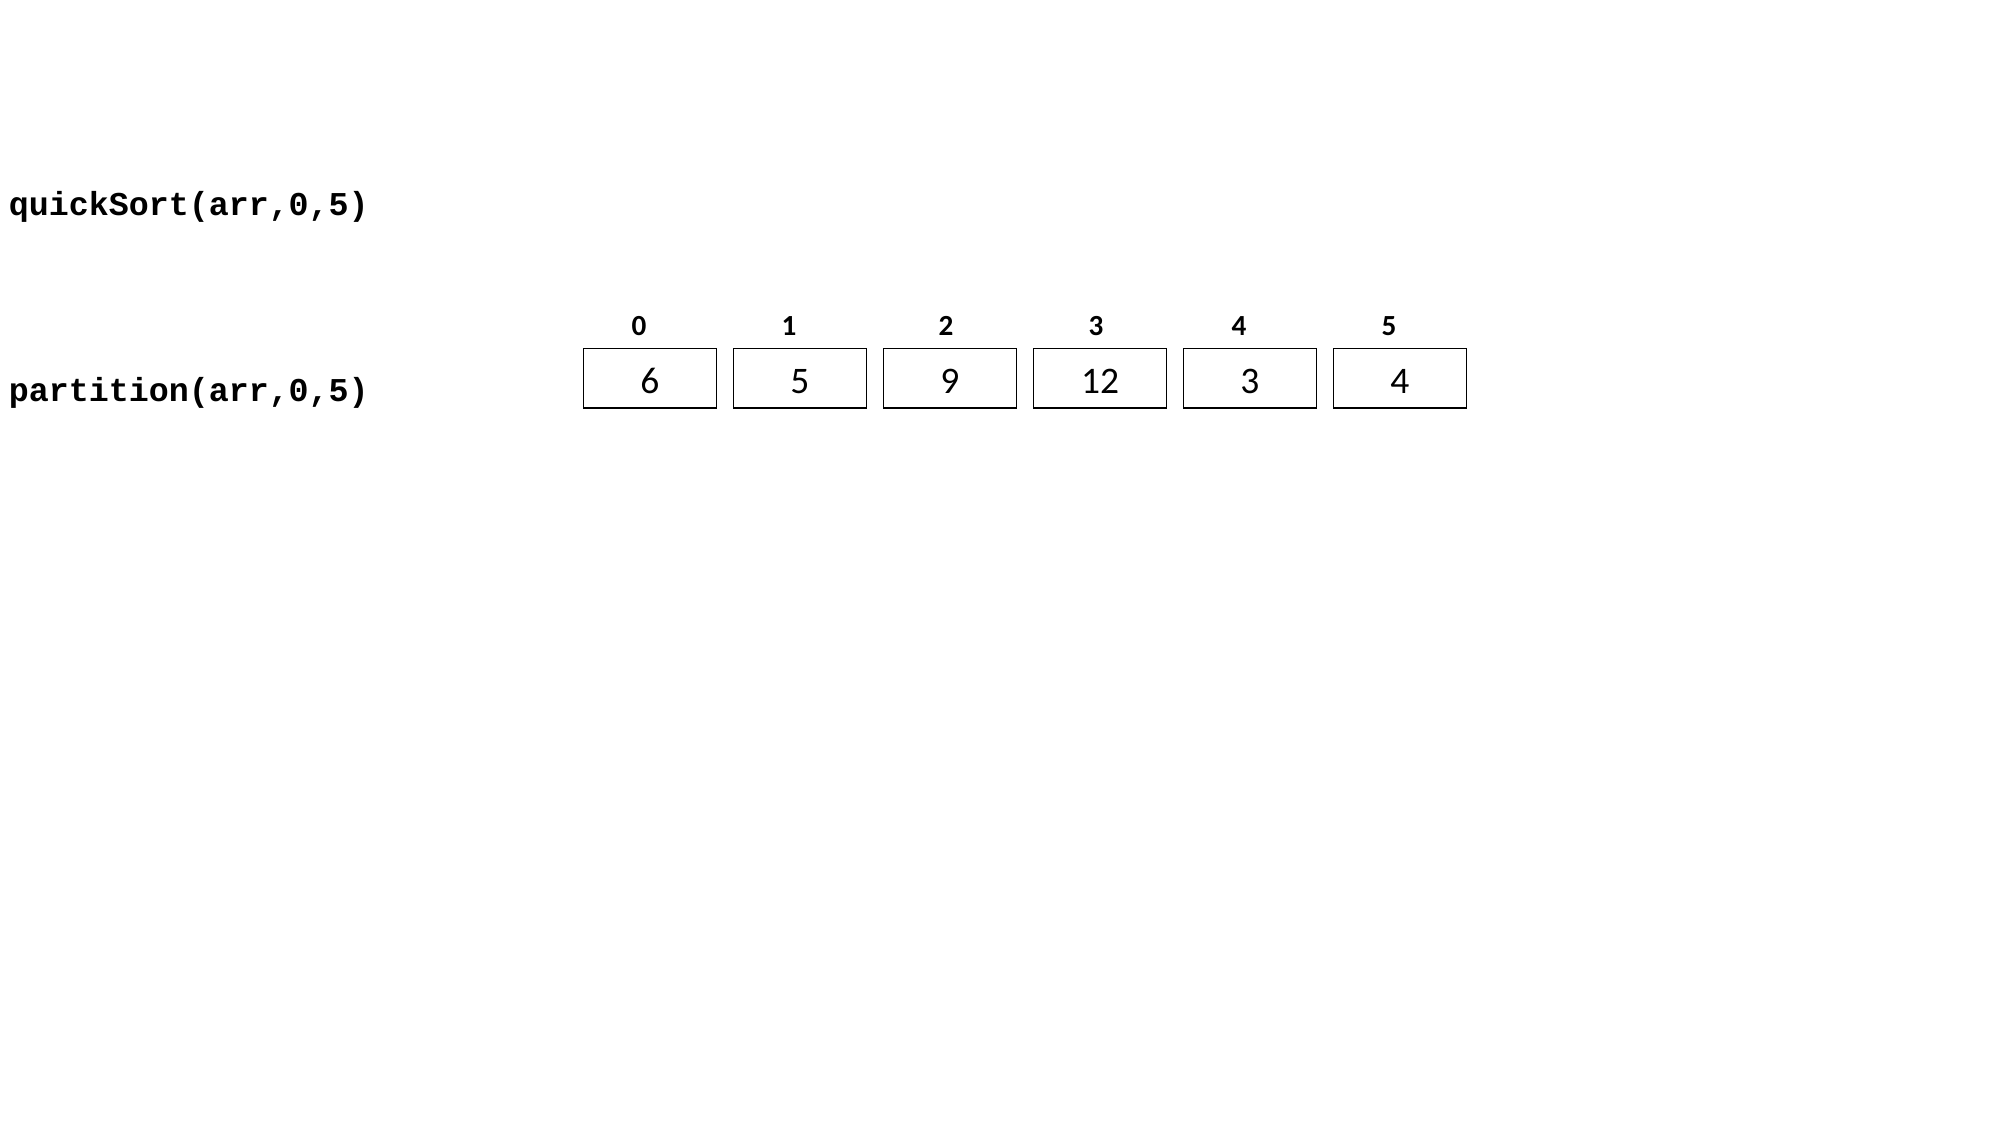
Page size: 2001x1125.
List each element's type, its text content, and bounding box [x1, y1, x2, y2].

text_box 3 [1073, 298, 1119, 349]
text_box 5 [1366, 298, 1412, 349]
text_box 4 [1333, 348, 1467, 409]
text_box 5 [733, 348, 867, 409]
text_box 6 [583, 348, 717, 409]
text_box 3 [1183, 348, 1317, 409]
text_box 0 [616, 298, 662, 349]
text_box 2 [923, 298, 969, 349]
text_box 12 [1033, 348, 1167, 409]
text_box 1 [766, 298, 812, 349]
text_box 9 [883, 348, 1017, 409]
text_box 4 [1216, 298, 1262, 349]
text_box quickSort(arr,0,5) [0, 174, 384, 230]
text_box partition(arr,0,5) [0, 360, 384, 416]
